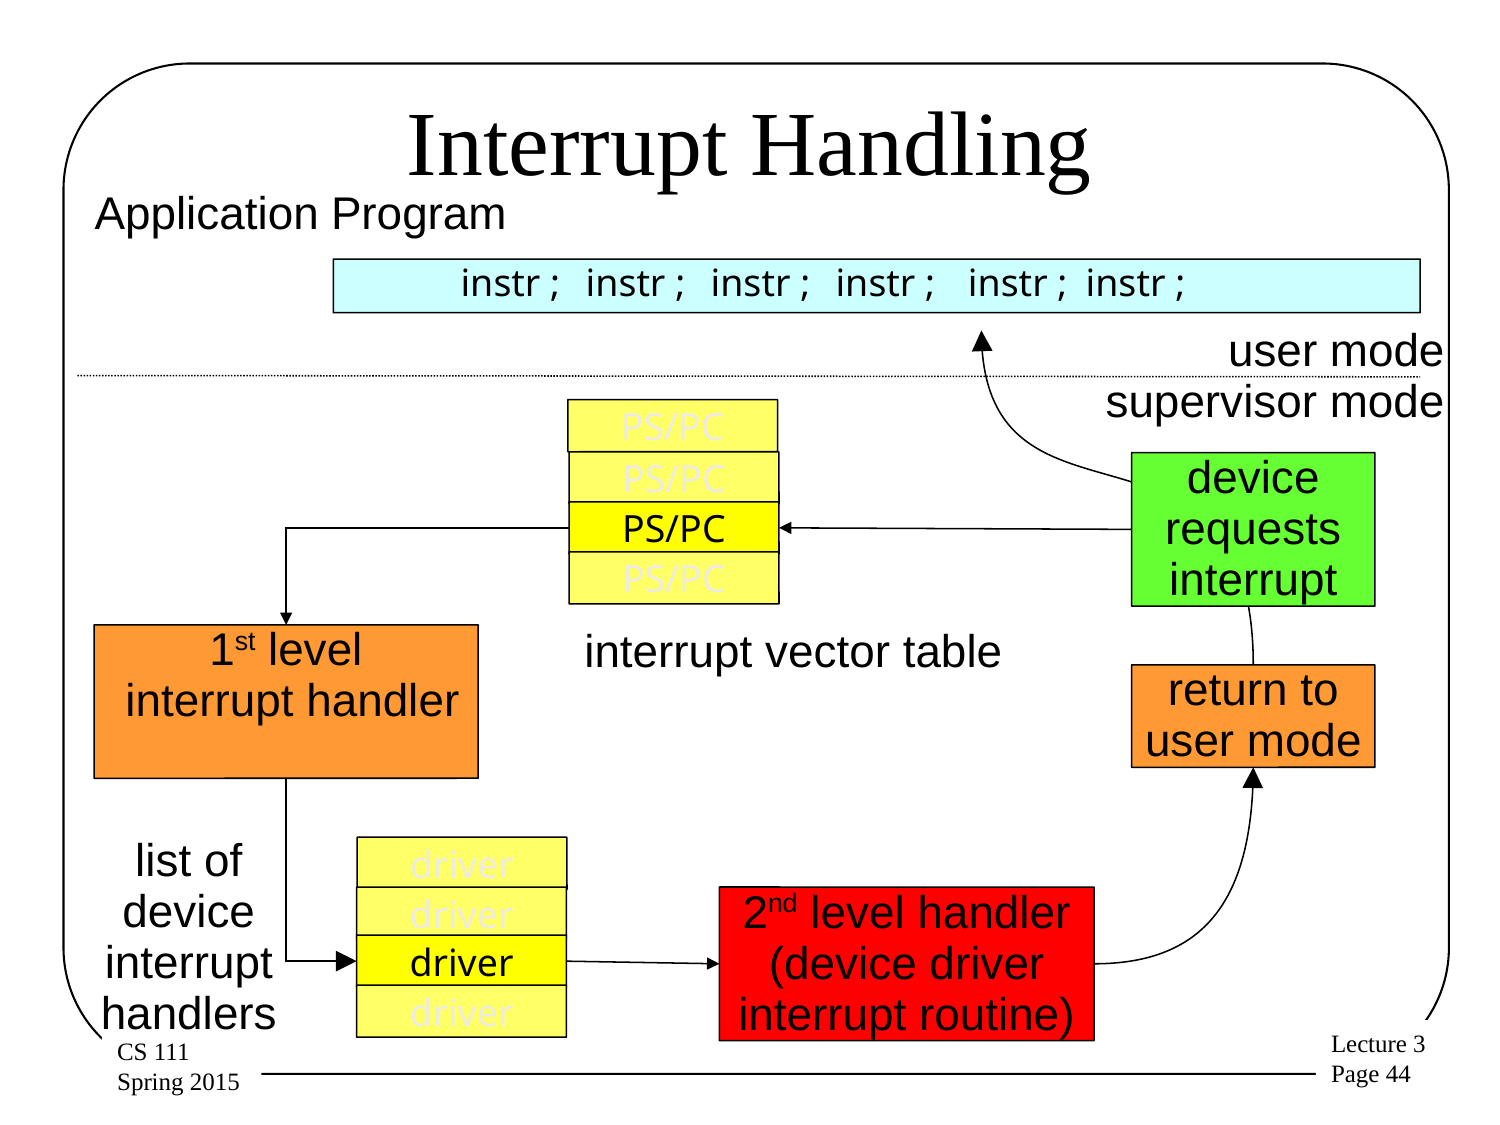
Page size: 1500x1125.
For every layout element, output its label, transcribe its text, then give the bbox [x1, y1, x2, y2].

text_box instr ; [1070, 251, 1210, 312]
text_box instr ; [820, 251, 953, 312]
text_box driver [356, 985, 567, 1038]
text_box user mode [1228, 325, 1445, 376]
text_box PS/PC [575, 551, 779, 604]
text_box 1st level interrupt handler [94, 624, 479, 779]
text_box Application Program [94, 188, 507, 240]
text_box [333, 259, 1421, 313]
text_box PS/PC [569, 451, 779, 501]
title Interrupt Handling [74, 44, 1426, 233]
text_box instr ; [695, 251, 820, 312]
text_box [566, 960, 720, 964]
text_box instr ; [570, 251, 695, 312]
text_box list of device interrupt handlers [82, 835, 295, 1040]
list [74, 262, 1426, 1006]
text_box device requests interrupt [1289, 452, 1375, 607]
text_box instr ; [953, 251, 1070, 312]
text_box PS/PC [569, 501, 779, 551]
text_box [230, 834, 413, 906]
text_box instr ; [445, 251, 570, 312]
text_box driver [417, 837, 567, 887]
text_box supervisor mode [1289, 376, 1445, 428]
text_box interrupt vector table [584, 626, 1003, 678]
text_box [1093, 767, 1254, 964]
text_box return to user mode [1131, 664, 1375, 768]
text_box PS/PC [567, 399, 778, 452]
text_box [286, 527, 570, 625]
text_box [950, 361, 1285, 634]
text_box driver [356, 935, 567, 985]
text_box driver [356, 887, 567, 935]
text_box 2nd level handler (device driver interrupt routine) [719, 887, 1095, 1041]
